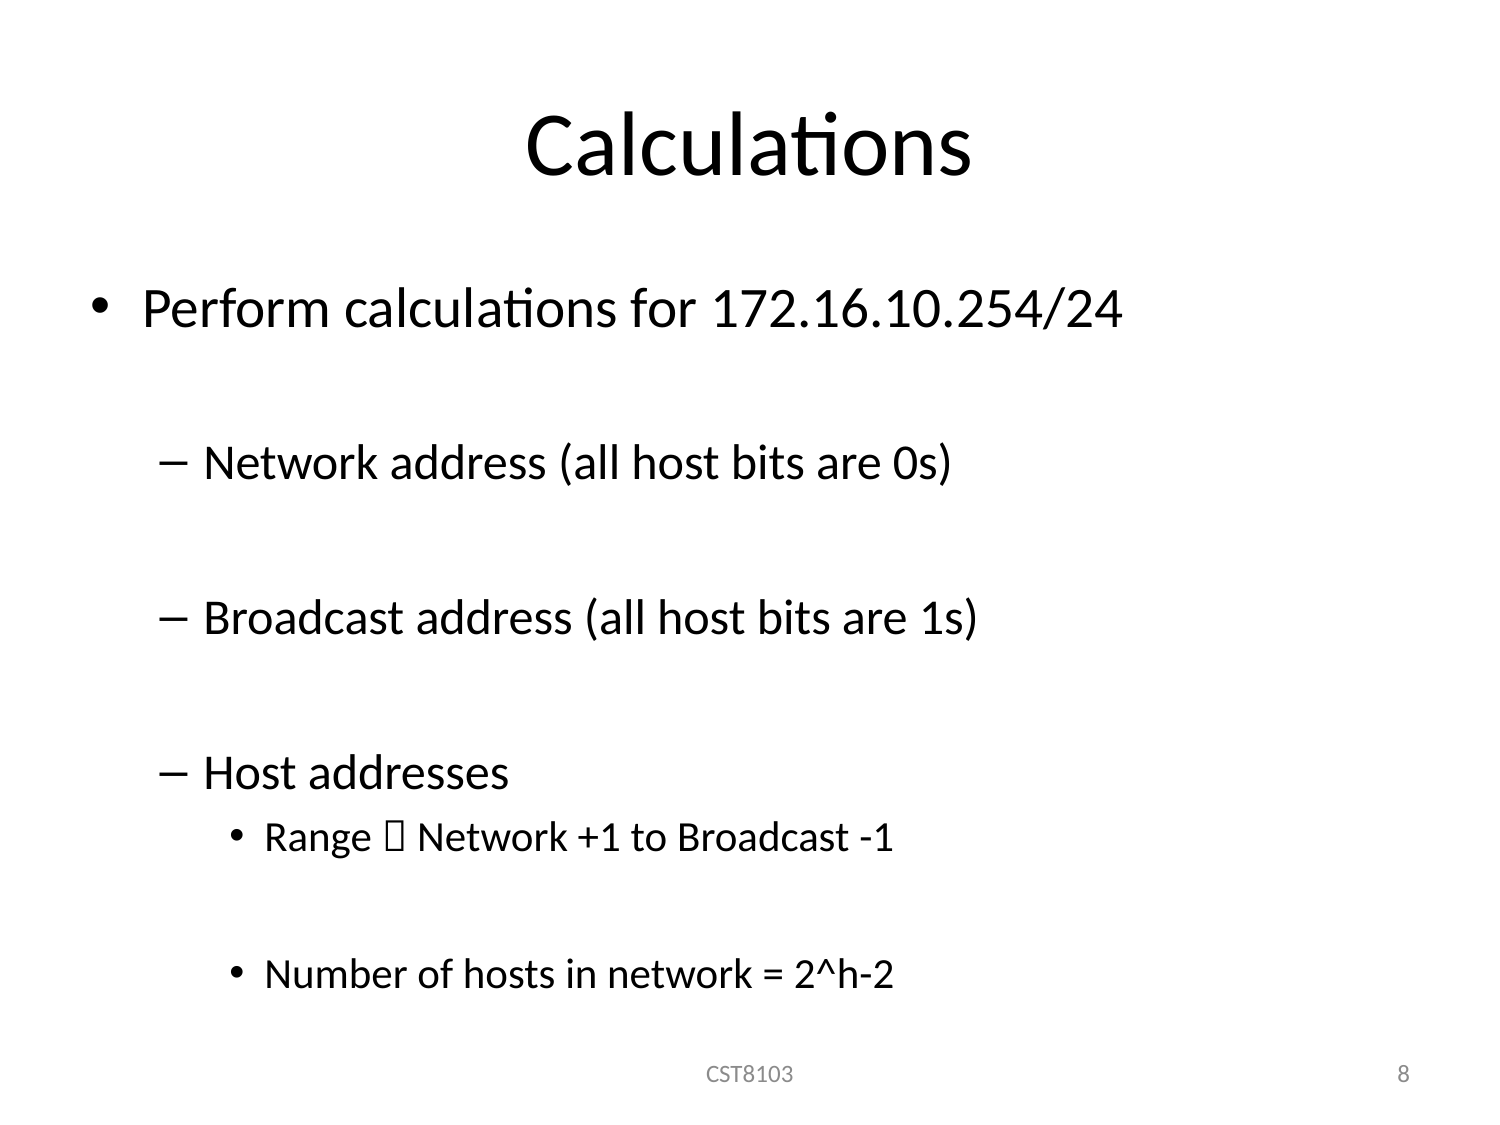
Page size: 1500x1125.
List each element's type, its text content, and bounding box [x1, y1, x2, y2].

slide_number 8 [1074, 1042, 1425, 1103]
title Calculations [75, 45, 1425, 233]
footer CST8103 [512, 1042, 988, 1103]
list Perform calculations for 172.16.10.254/24 Network address (all host bits are 0s) Broadcast address (all host bits are 1s) Host addresses Range  Network +1 to Broadcast -1 Number of hosts in network = 2^h-2 [75, 262, 1425, 1005]
